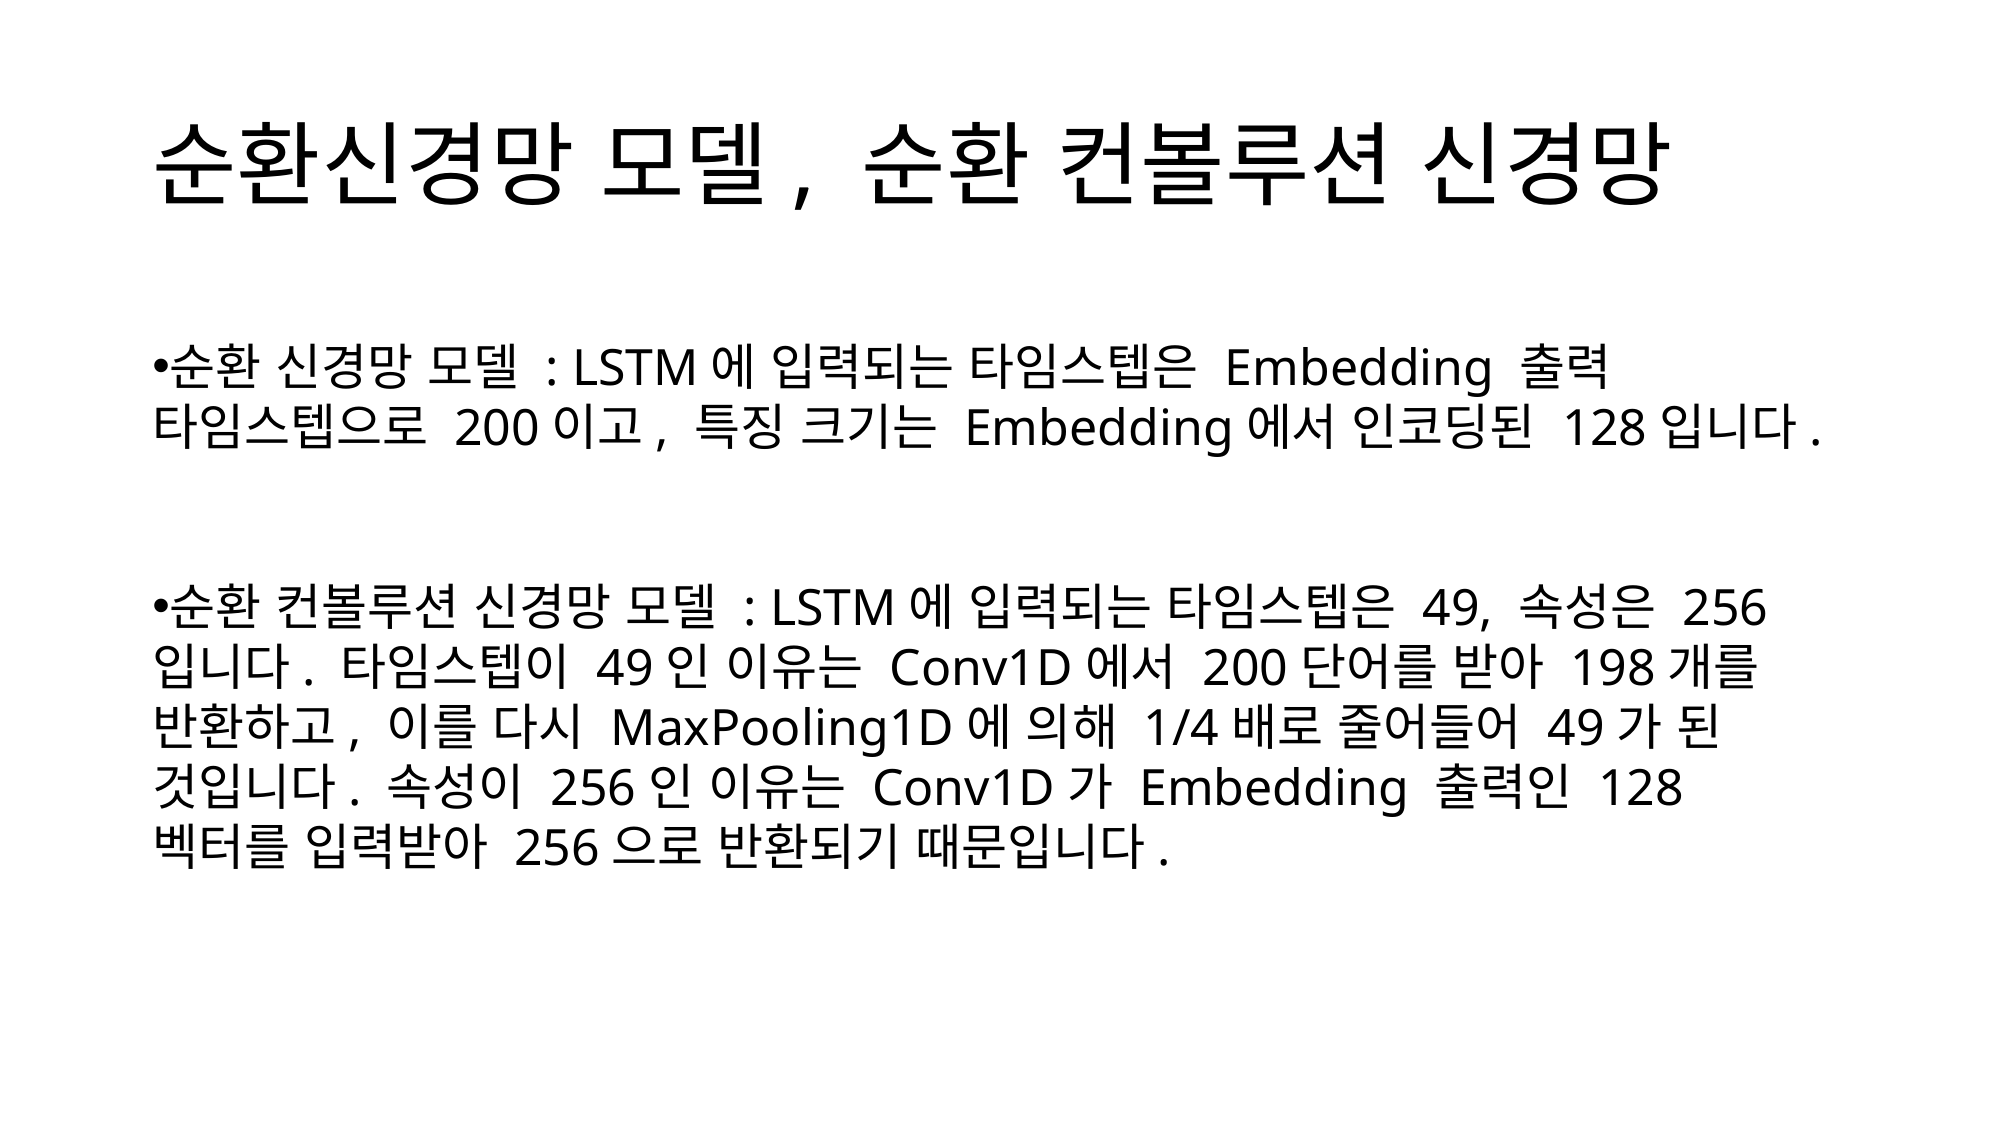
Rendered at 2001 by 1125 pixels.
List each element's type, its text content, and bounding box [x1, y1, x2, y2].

text_box 순환 신경망 모델 : LSTM에 입력되는 타임스텝은 Embedding 출력 타임스텝으로 200이고, 특징 크기는 Embedding에서 인코딩된 128입니다. 순환 컨볼루션 신경망 모델 : LSTM에 입력되는 타임스텝은 49, 속성은 256입니다. 타임스텝이 49인 이유는 Conv1D에서 200단어를 받아 198개를 반환하고, 이를 다시 MaxPooling1D에 의해 1/4배로 줄어들어 49가 된 것입니다. 속성이 256인 이유는 Conv1D가 Embedding 출력인 128 벡터를 입력받아 256으로 반환되기 때문입니다. [137, 327, 1827, 883]
title 순환신경망 모델, 순환 컨볼루션 신경망 [137, 59, 1863, 278]
